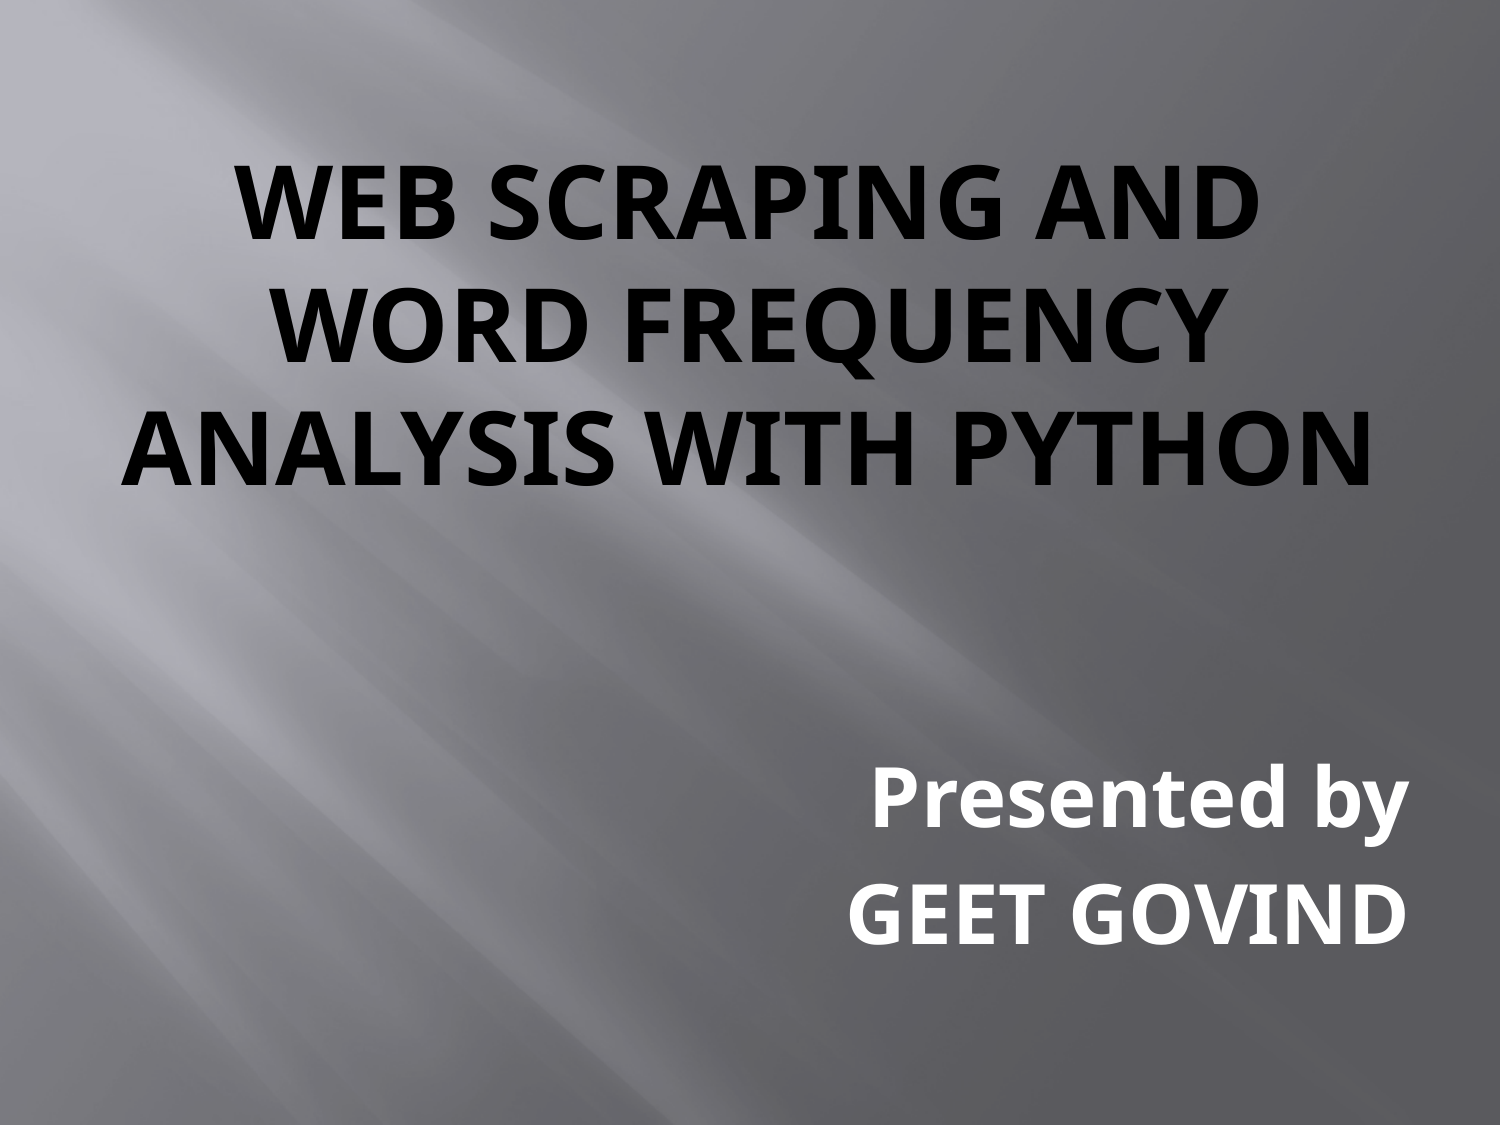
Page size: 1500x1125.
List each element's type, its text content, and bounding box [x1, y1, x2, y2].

title Web Scraping And Word Frequency analysis with python [112, 137, 1388, 591]
subtitle Presented by GEET GOVIND [225, 624, 1425, 1050]
